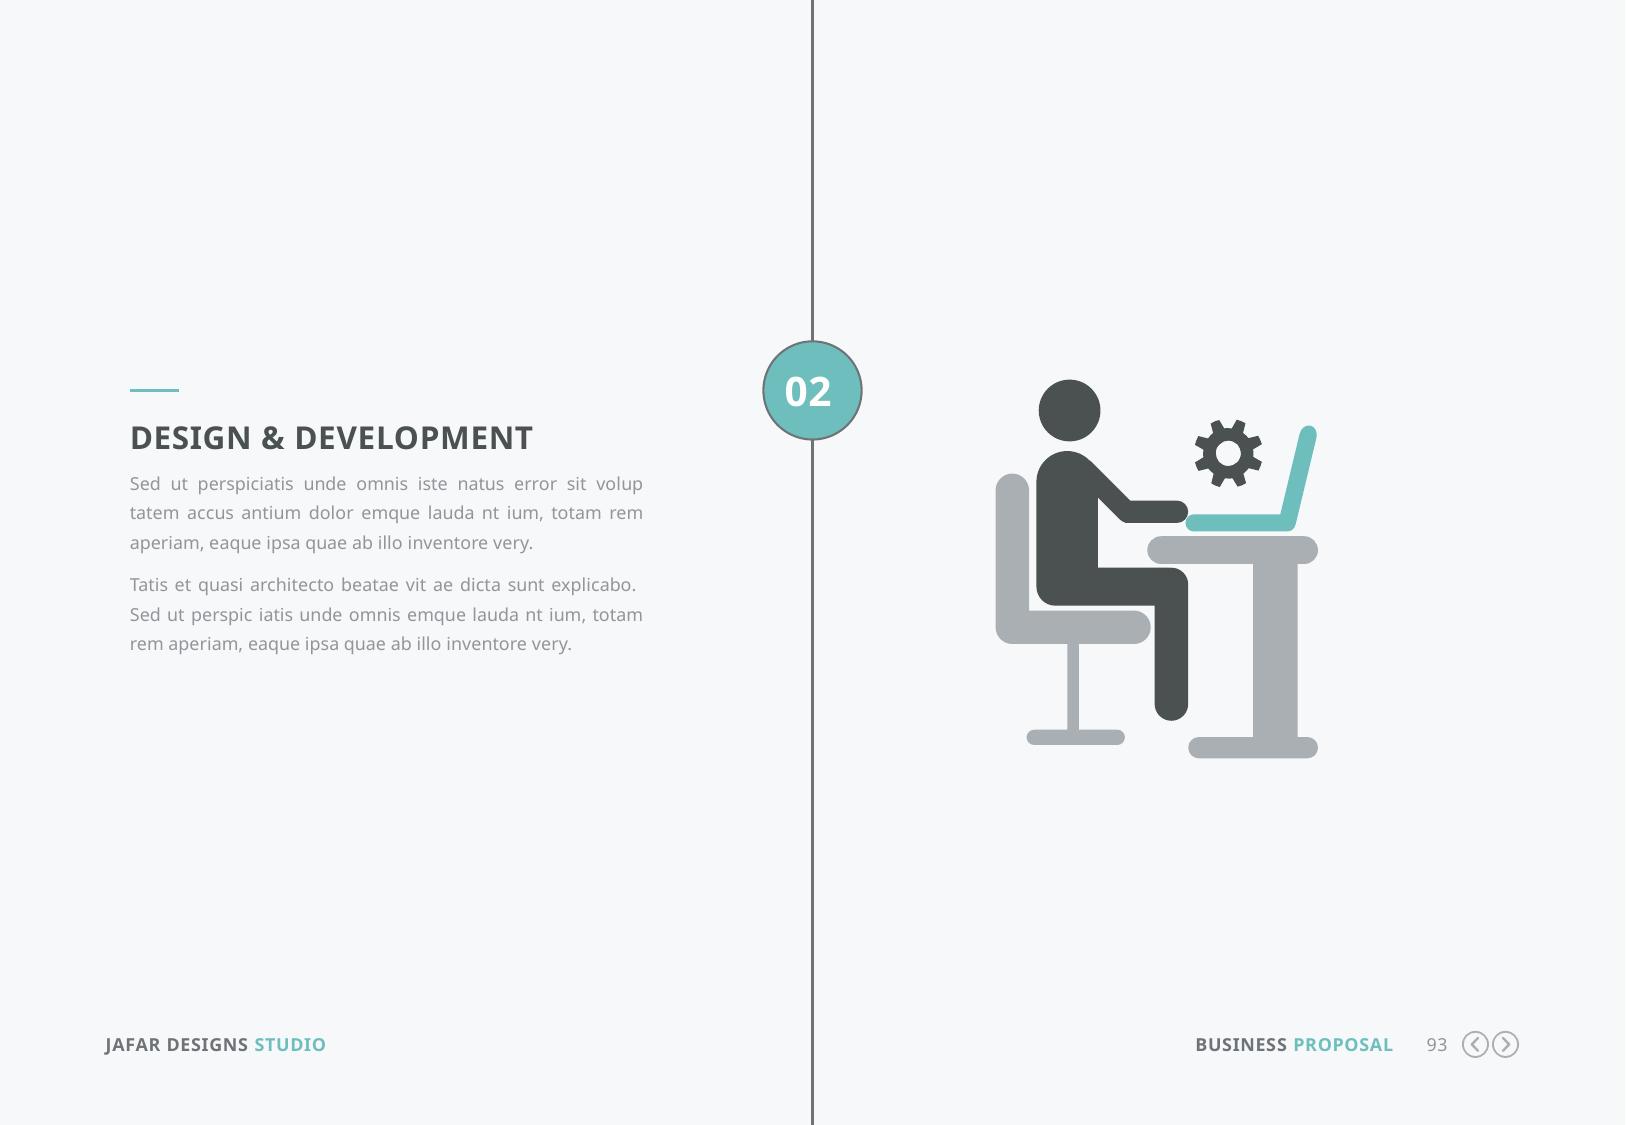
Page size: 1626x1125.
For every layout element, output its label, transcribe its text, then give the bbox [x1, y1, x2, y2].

text_box [762, 340, 863, 441]
text_box Sed ut perspiciatis unde omnis iste natus error sit volup tatem accus antium dolor emque lauda nt ium, totam rem aperiam, eaque ipsa quae ab illo inventore very. Tatis et quasi architecto beatae vit ae dicta sunt explicabo. Sed ut perspic iatis unde omnis emque lauda nt ium, totam rem aperiam, eaque ipsa quae ab illo inventore very. [129, 464, 645, 655]
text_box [995, 379, 1318, 759]
text_box Design & development [129, 417, 646, 456]
text_box 02 [778, 365, 838, 415]
